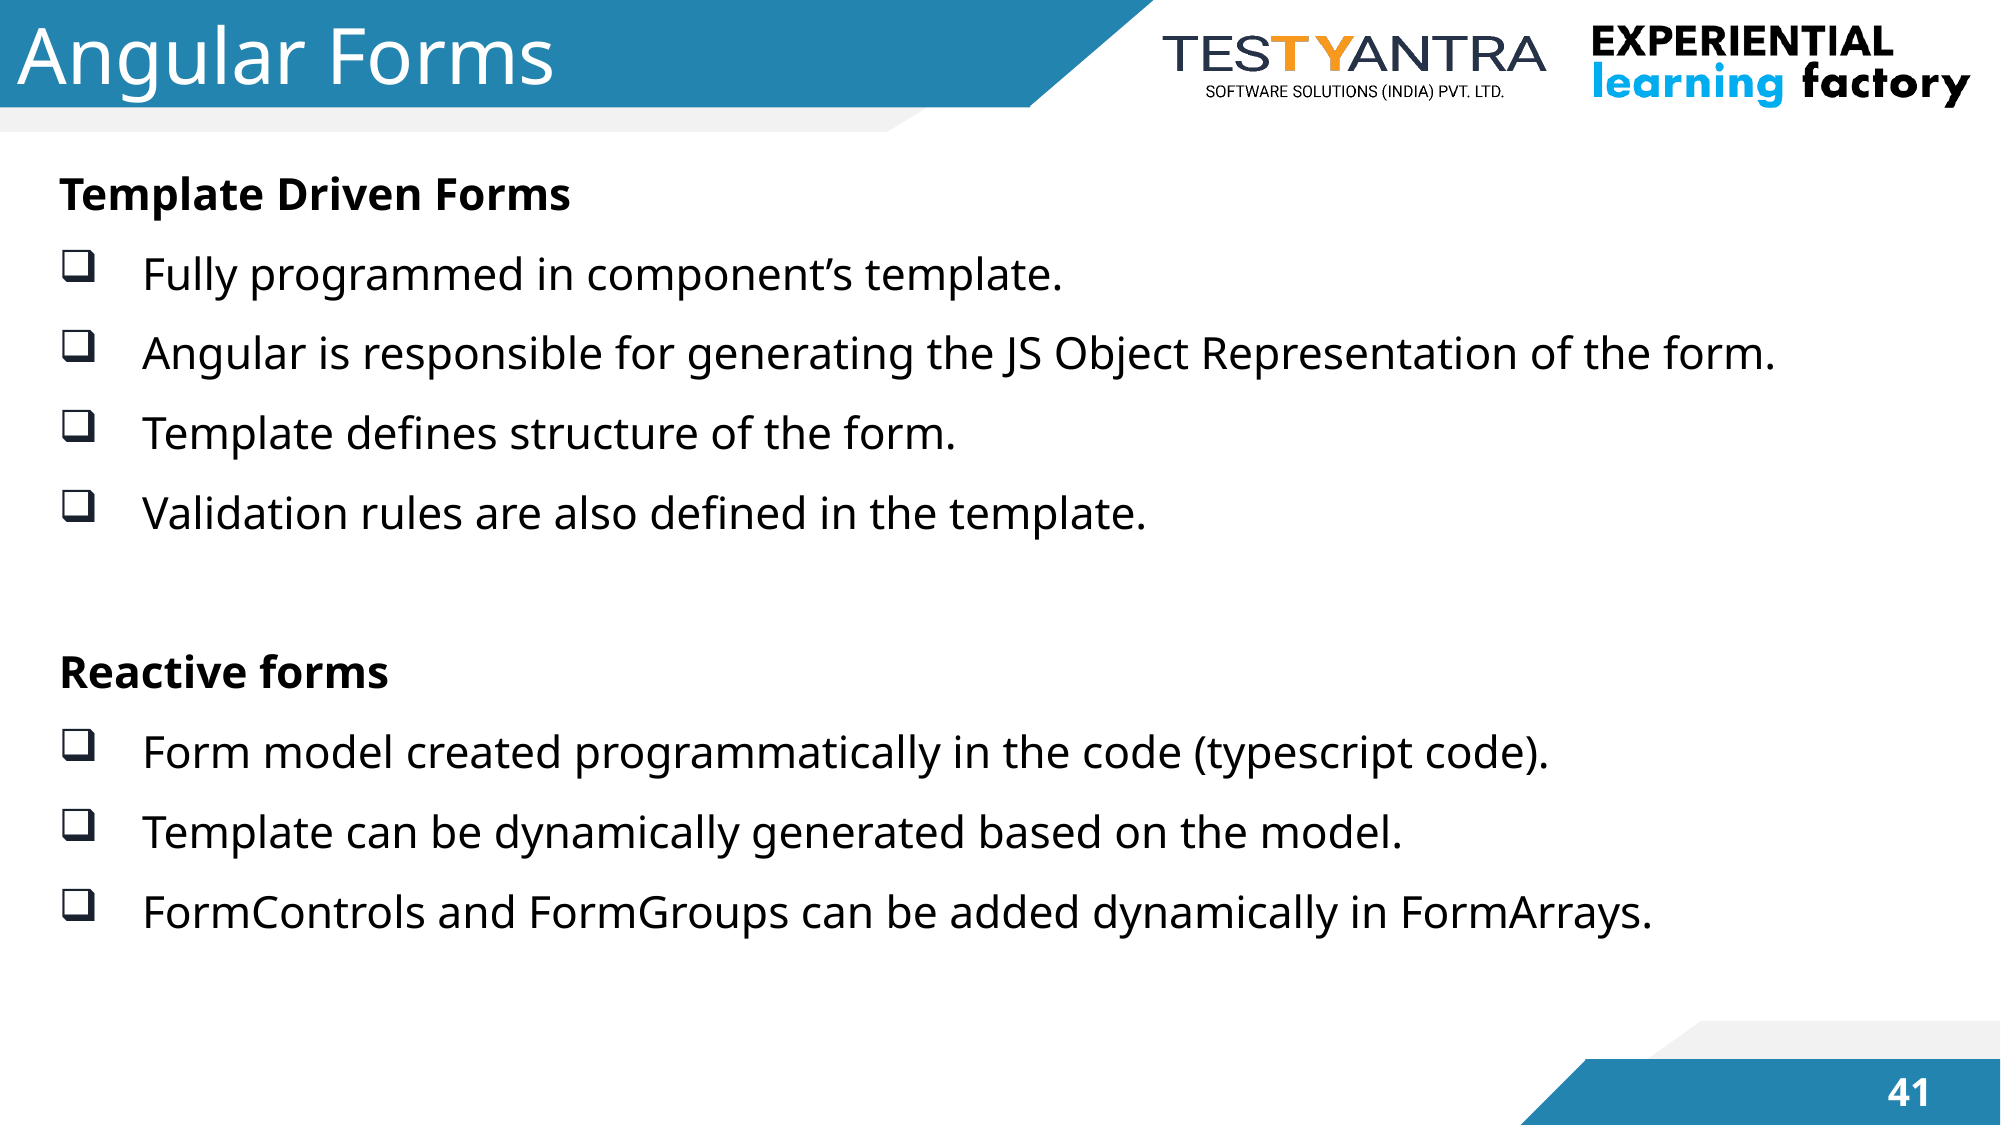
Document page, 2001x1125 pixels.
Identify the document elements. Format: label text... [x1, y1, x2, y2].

picture [1586, 16, 1977, 113]
picture [1156, 14, 1554, 115]
list Template Driven Forms Fully programmed in component’s template. Angular is responsible for generating the JS Object Representation of the form. Template defines structure of the form. Validation rules are also defined in the template. Reactive forms Form model created programmatically in the code (typescript code). Template can be dynamically generated based on the model. FormControls and FormGroups can be added dynamically in FormArrays. [27, 131, 1936, 1106]
title Angular Forms [0, 6, 1105, 101]
slide_number 40 [1844, 1059, 1977, 1125]
